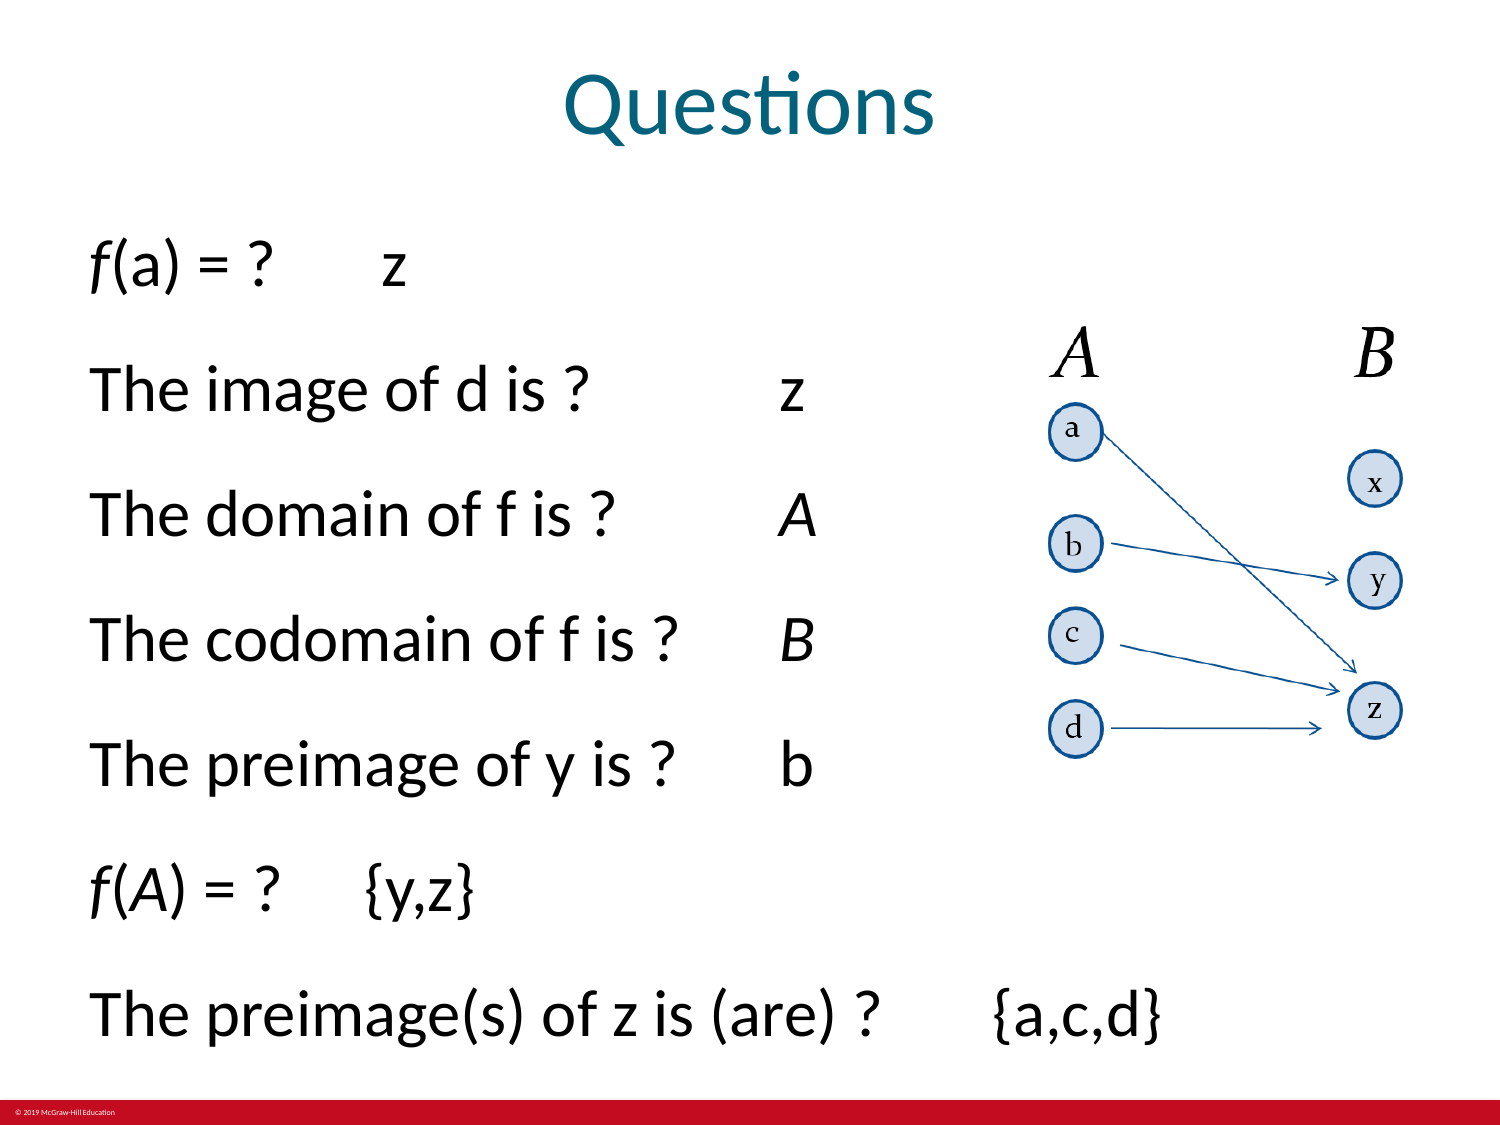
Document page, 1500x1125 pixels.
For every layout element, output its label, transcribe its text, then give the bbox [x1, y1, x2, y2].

list z [765, 337, 848, 440]
list A [765, 462, 848, 565]
list The codomain of f is ? [75, 587, 700, 690]
list B [765, 587, 848, 690]
list f(A) = ? [75, 837, 300, 940]
list {y,z} [350, 837, 498, 940]
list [1009, 287, 1438, 766]
list {a,c,d} [977, 962, 1188, 1065]
list The preimage(s) of z is (are) ? [75, 962, 913, 1065]
list The preimage of y is ? [75, 712, 700, 815]
list z [367, 212, 450, 315]
list b [765, 712, 848, 815]
list The image of d is ? [75, 337, 613, 440]
list The domain of f is ? [75, 462, 638, 565]
list f(a) = ? [75, 212, 300, 315]
title Questions [0, 0, 1500, 195]
